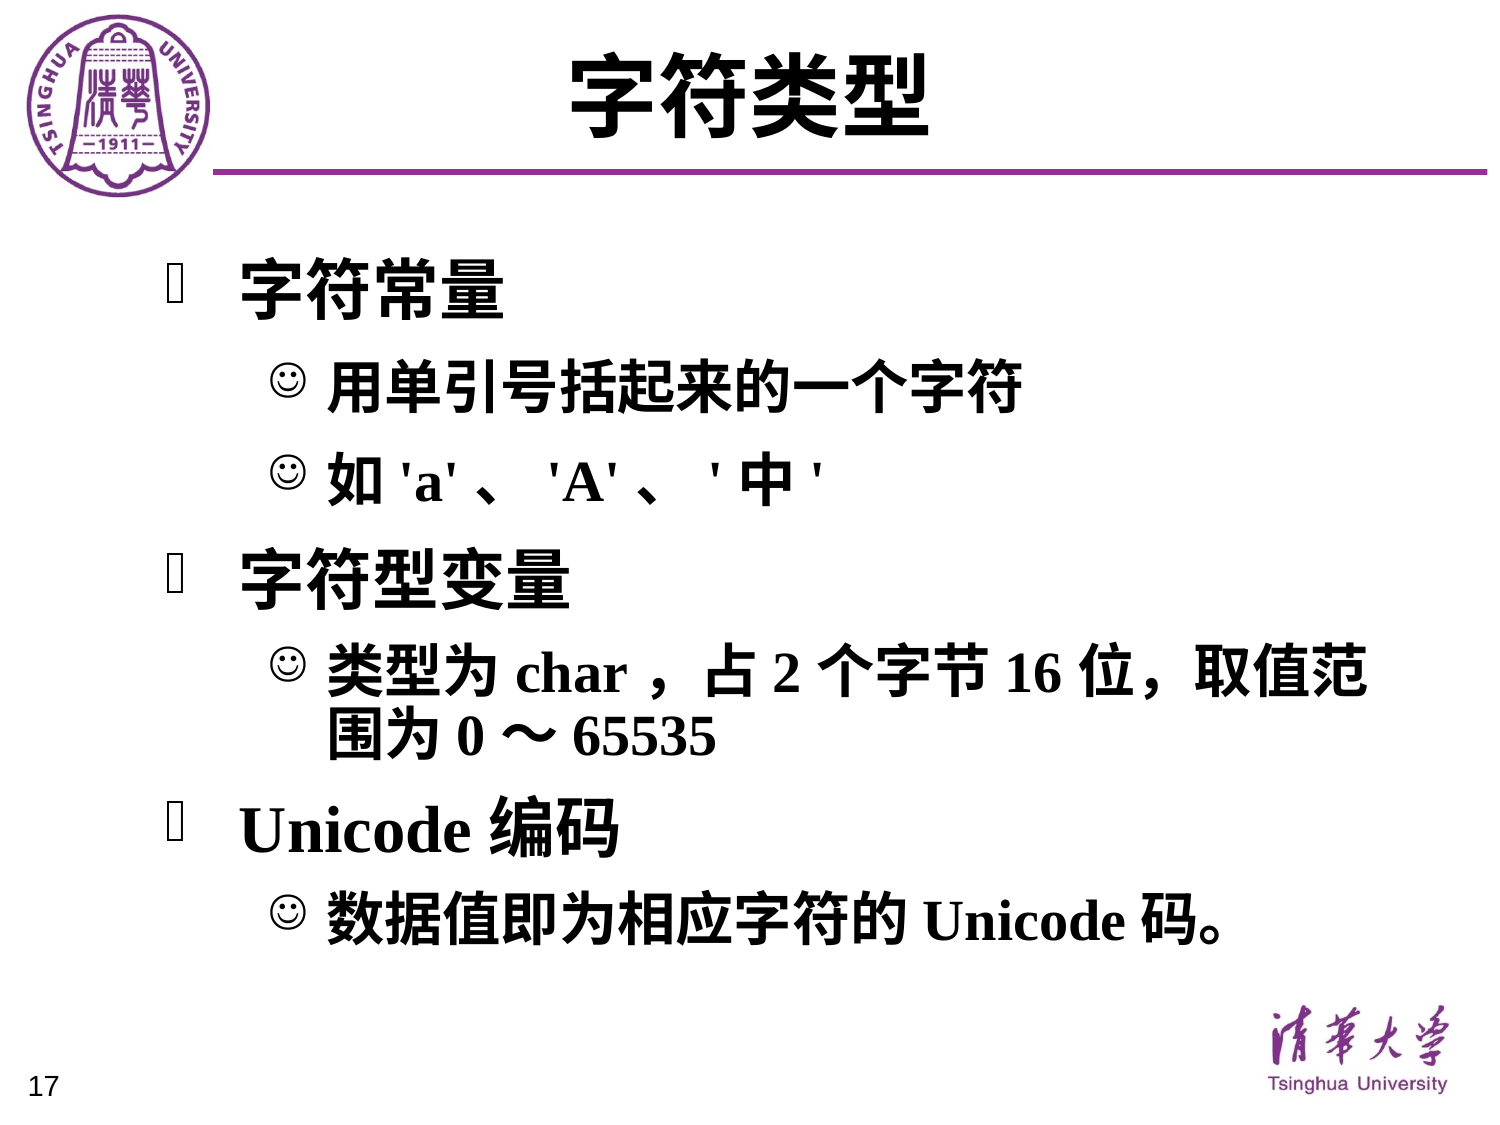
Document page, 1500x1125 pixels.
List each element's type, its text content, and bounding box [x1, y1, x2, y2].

picture [24, 151, 213, 200]
footer 17 [12, 1059, 176, 1125]
title 字符类型 [24, 37, 1476, 151]
picture [1262, 999, 1454, 1101]
text_box 字符常量 用单引号括起来的一个字符 如'a'、'A'、'中' 字符型变量 类型为char，占2个字节16位，取值范围为0～65535 Unicode编码 数据值即为相应字符的Unicode码。 [150, 249, 1388, 1025]
picture [24, 12, 213, 37]
